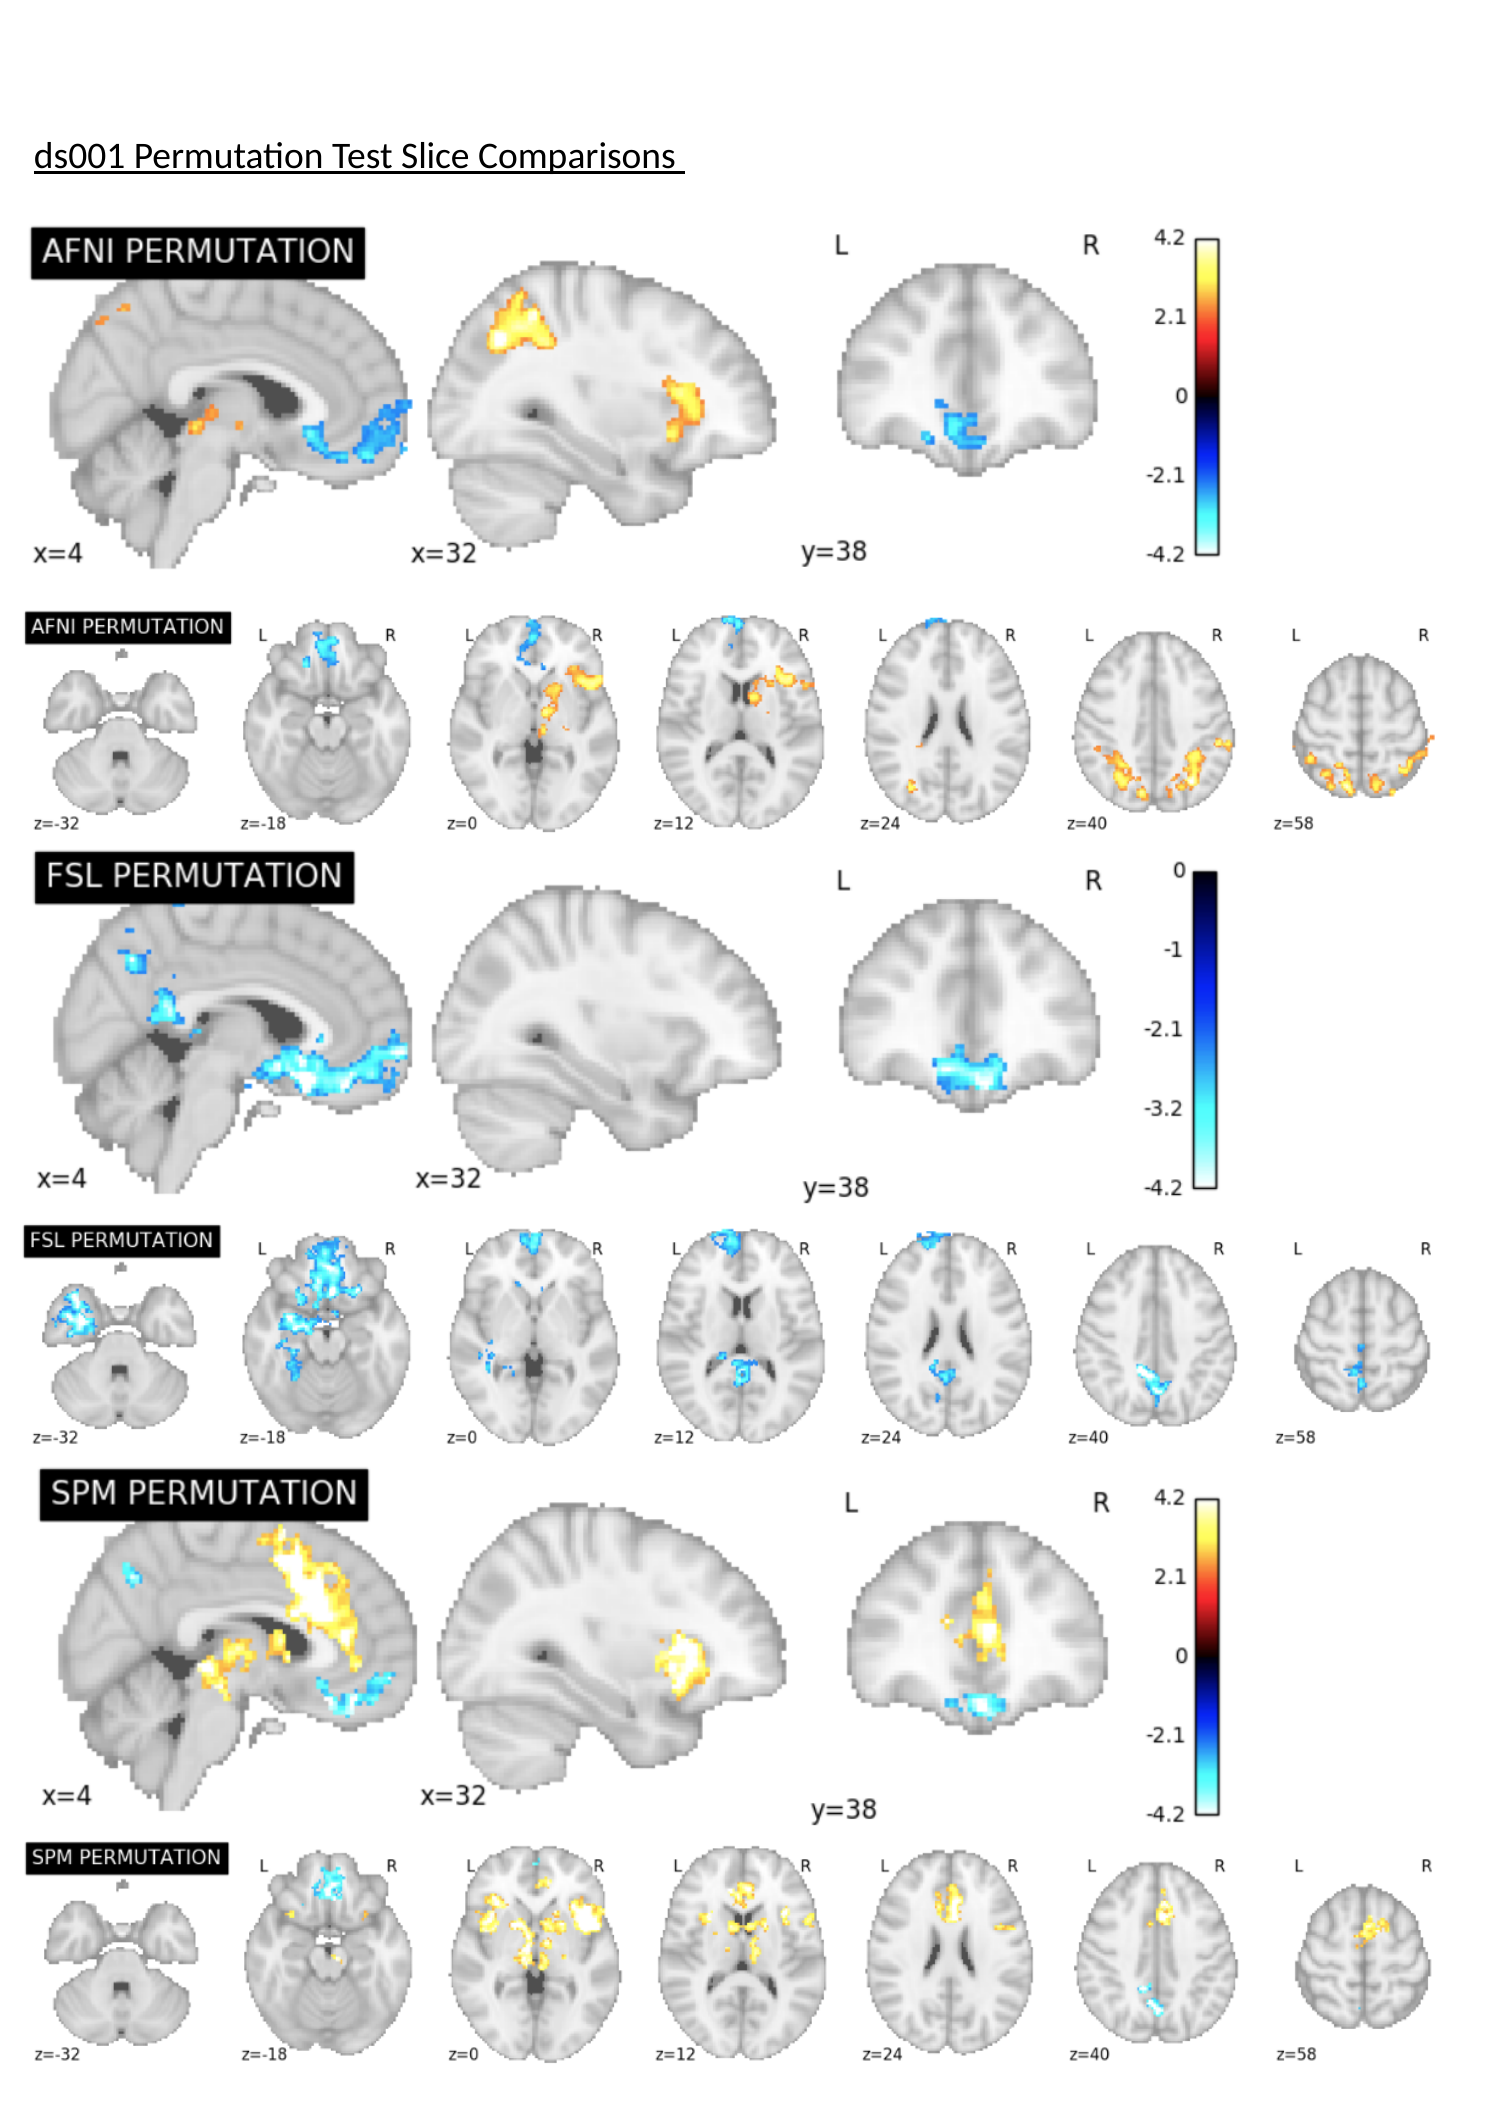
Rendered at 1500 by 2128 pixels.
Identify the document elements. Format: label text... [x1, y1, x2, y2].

picture [17, 601, 1456, 1213]
picture [17, 213, 1114, 587]
picture [12, 1216, 1466, 2069]
picture [1136, 184, 1237, 578]
text_box ds001 Permutation Test Slice Comparisons [19, 123, 779, 184]
picture [1133, 851, 1237, 1211]
